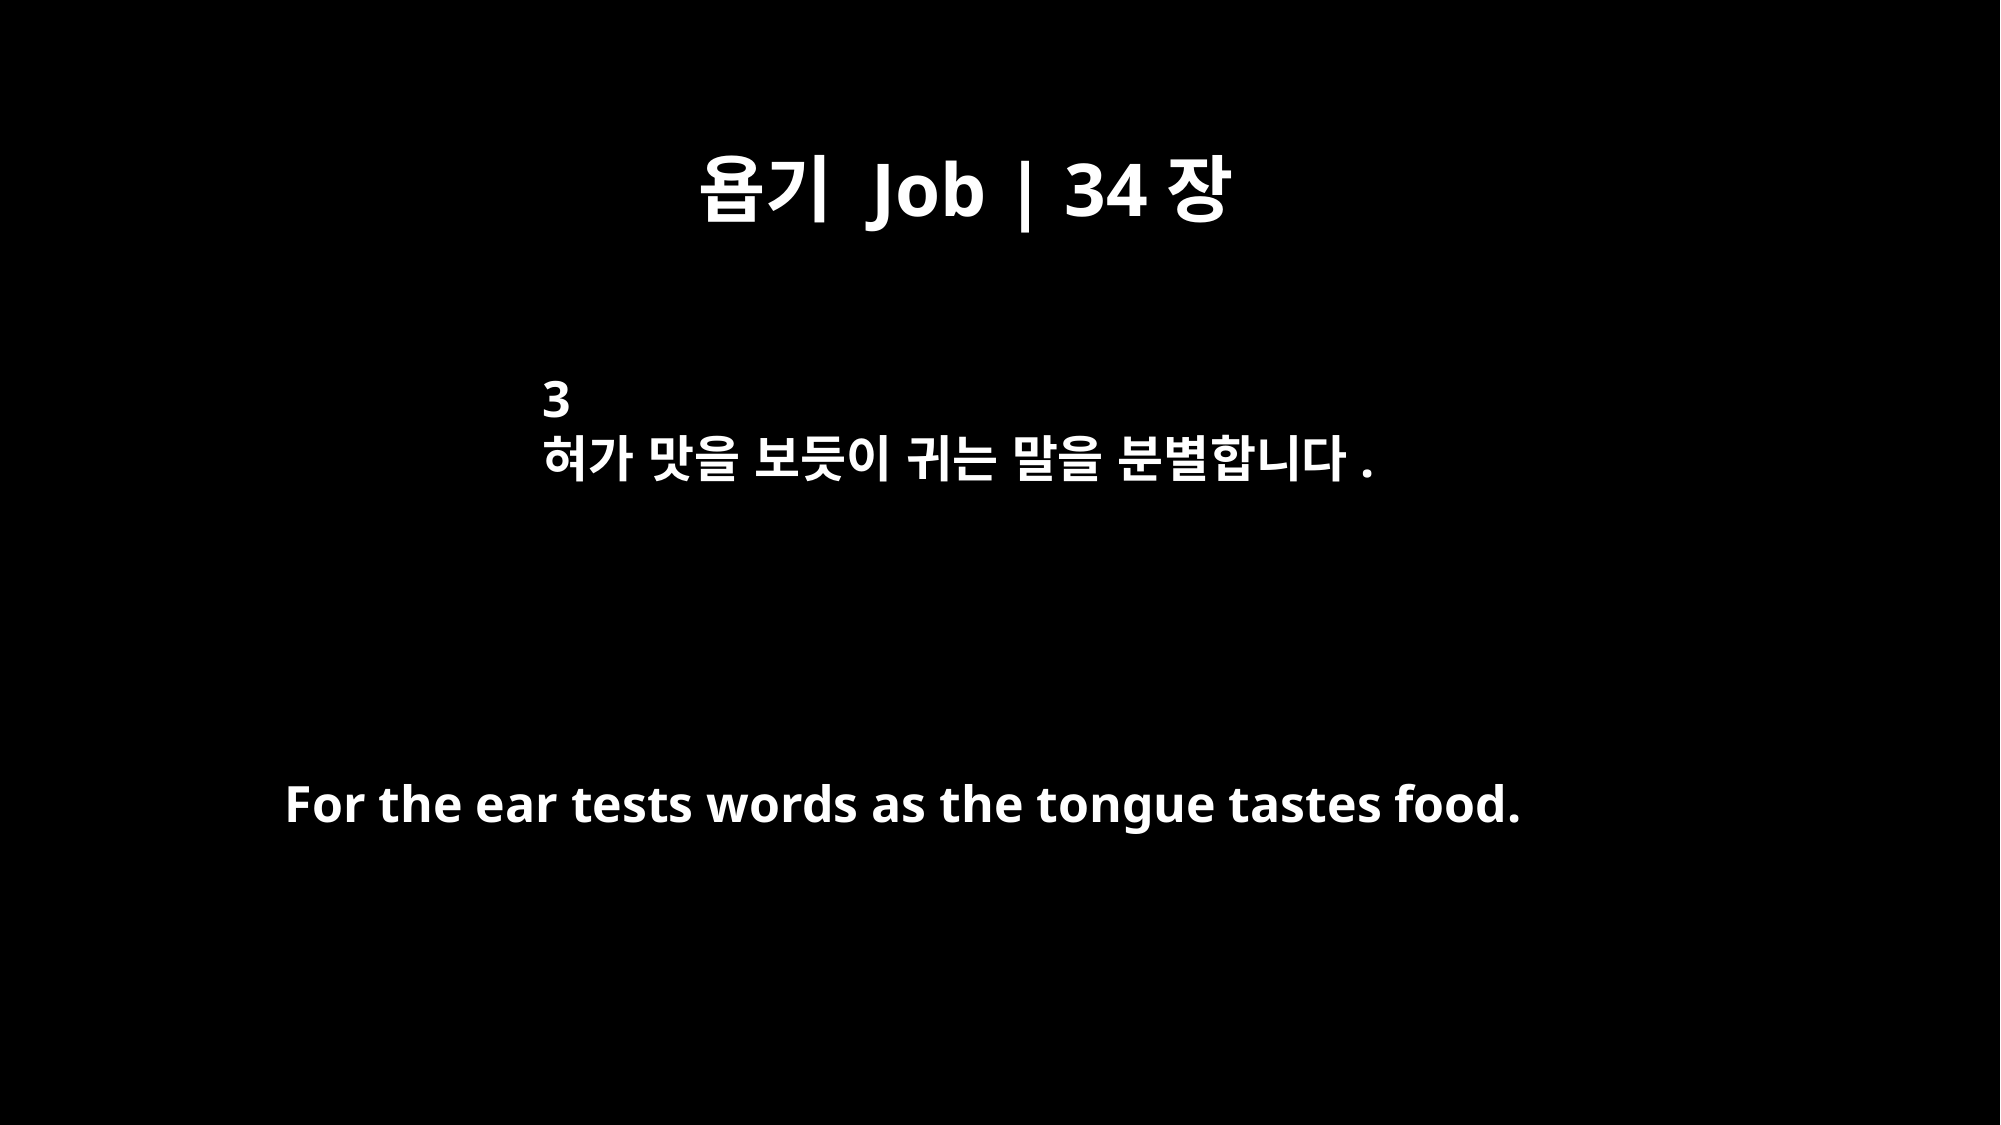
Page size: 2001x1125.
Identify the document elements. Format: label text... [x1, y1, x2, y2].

text_box For the ear tests words as the tongue tastes food. [270, 764, 1538, 840]
text_box 욥기 Job | 34장 [683, 136, 1249, 239]
text_box 3 혀가 맛을 보듯이 귀는 말을 분별합니다. [527, 359, 1390, 495]
